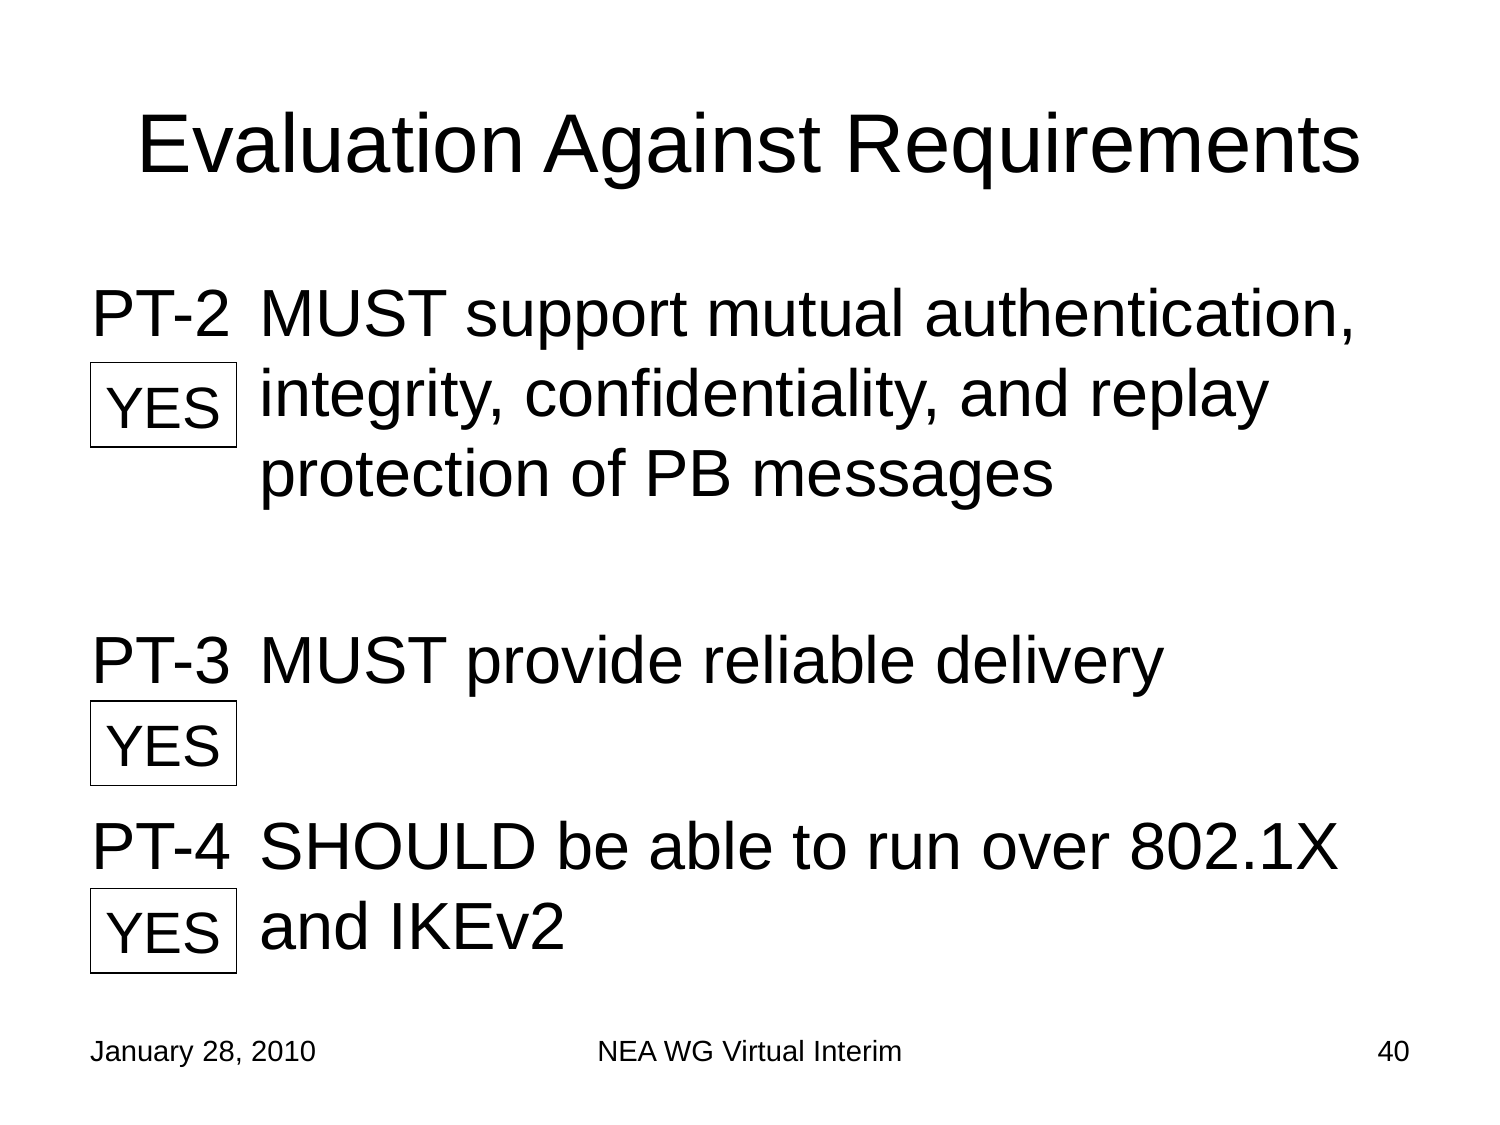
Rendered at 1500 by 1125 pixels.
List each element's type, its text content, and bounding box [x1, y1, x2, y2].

title Evaluation Against Requirements [74, 44, 1426, 233]
footer NEA WG Virtual Interim [512, 1024, 988, 1103]
text_box YES [90, 362, 237, 448]
list PT-2 MUST support mutual authentication, integrity, confidentiality, and replay protection of PB messages PT-3 MUST provide reliable delivery PT-4 SHOULD be able to run over 802.1X and IKEv2 [74, 262, 1426, 1006]
slide_number 40 [1074, 1024, 1425, 1103]
text_box YES [90, 888, 237, 973]
text_box YES [90, 700, 237, 786]
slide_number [75, 1024, 425, 1103]
